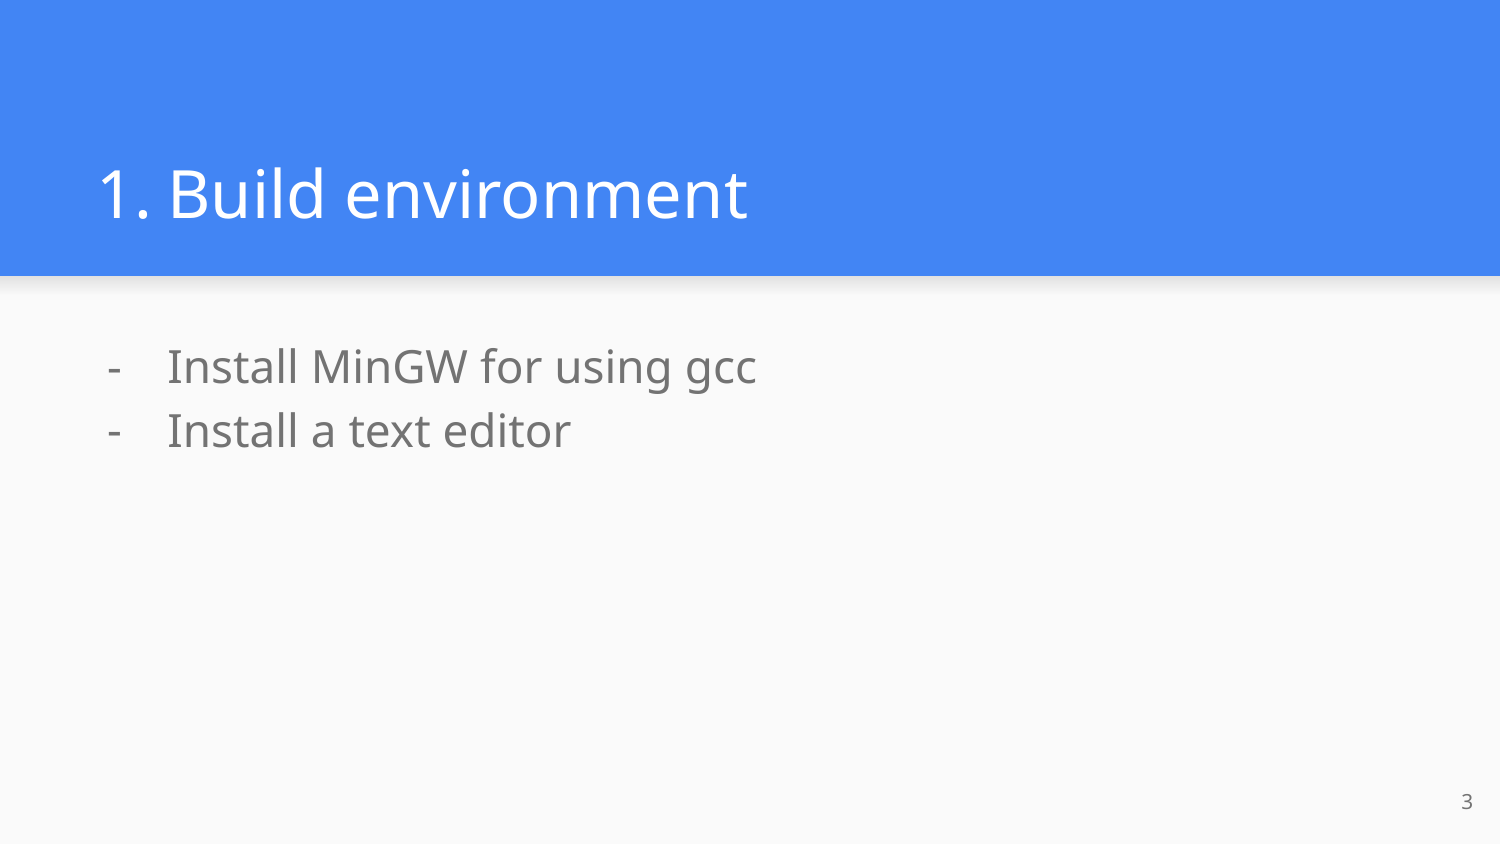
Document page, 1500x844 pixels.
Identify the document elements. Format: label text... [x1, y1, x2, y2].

slide_number ‹#› [1398, 770, 1489, 835]
title Build environment [77, 121, 1427, 248]
list Install MinGW for using gcc Install a text editor [77, 314, 1427, 760]
